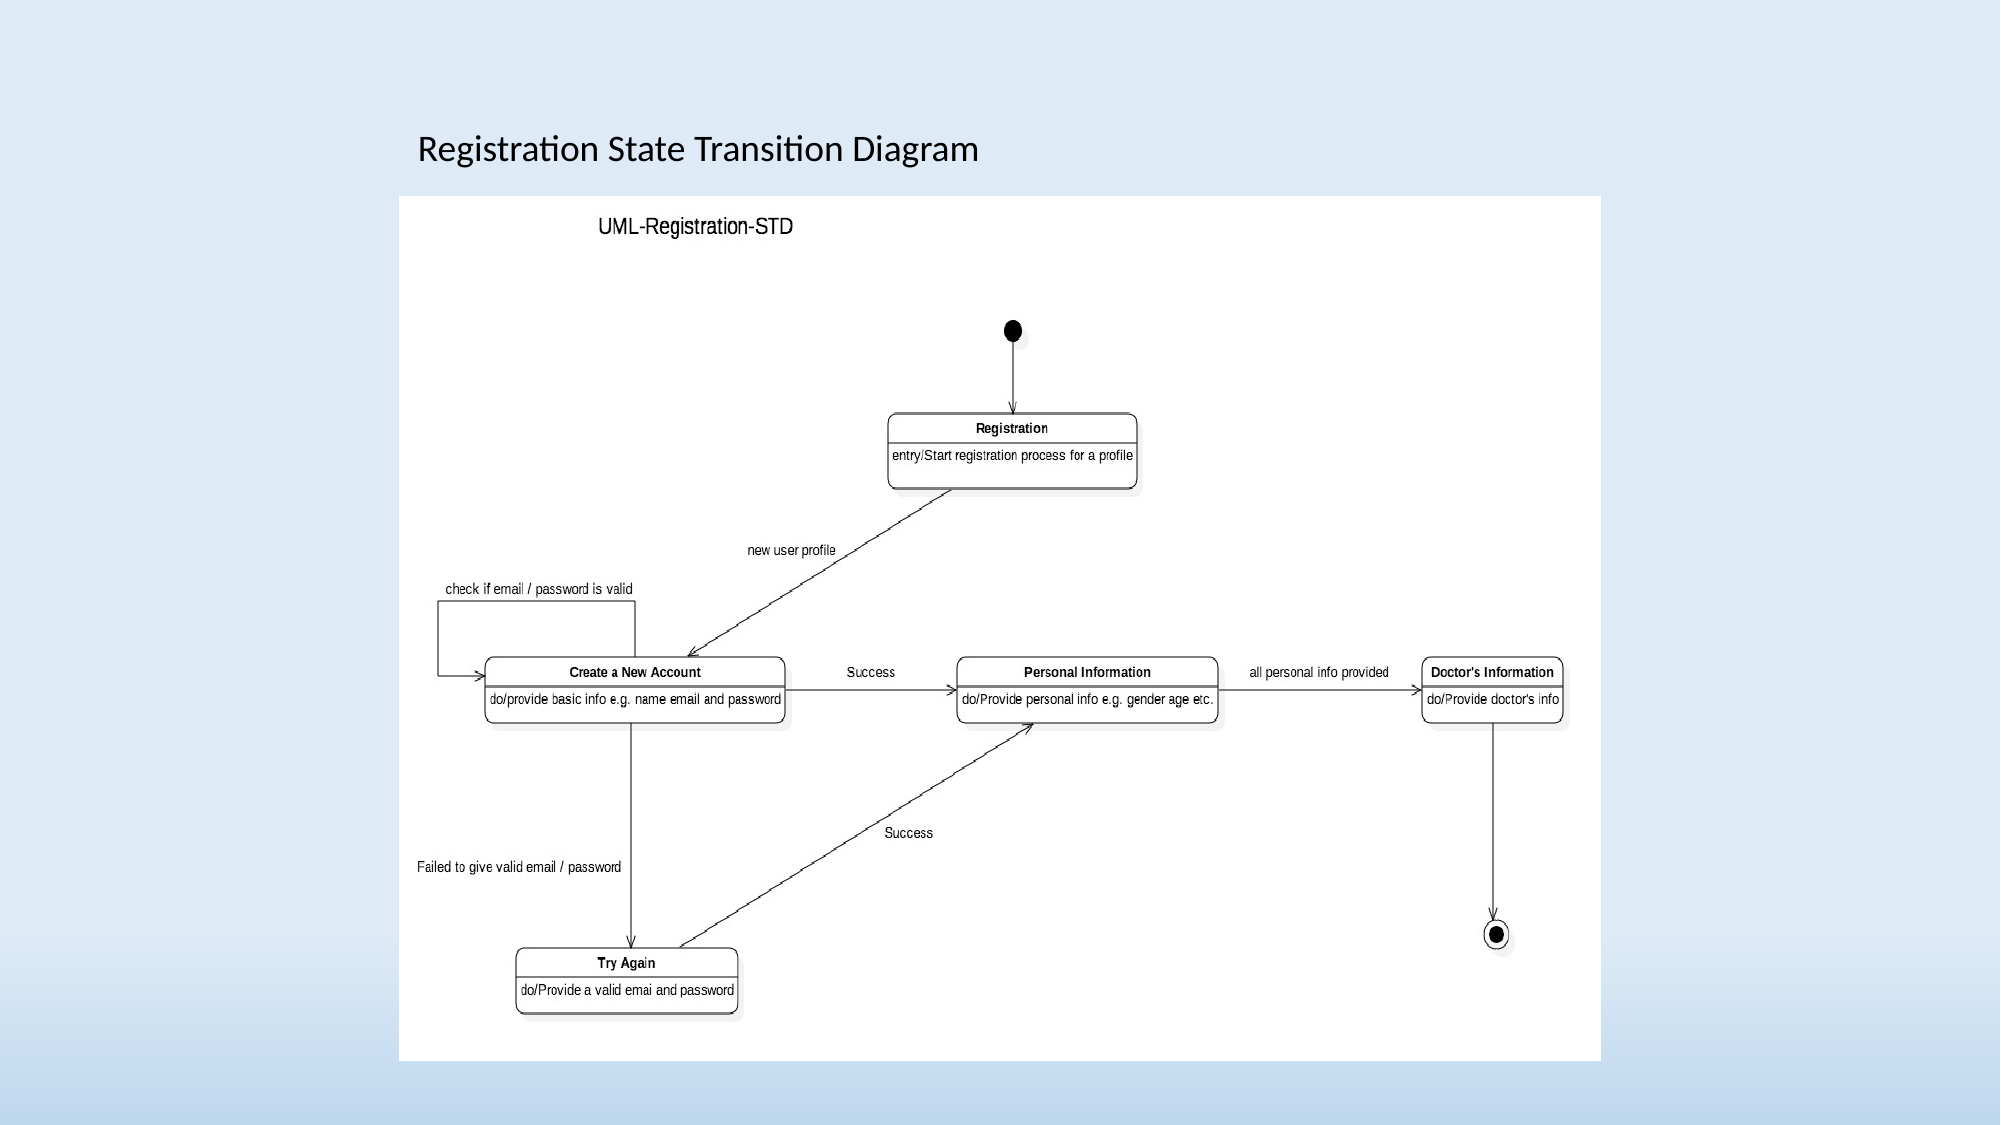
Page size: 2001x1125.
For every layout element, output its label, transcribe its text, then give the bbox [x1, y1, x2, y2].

text_box Registration State Transition Diagram [403, 116, 996, 177]
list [399, 196, 1601, 1061]
